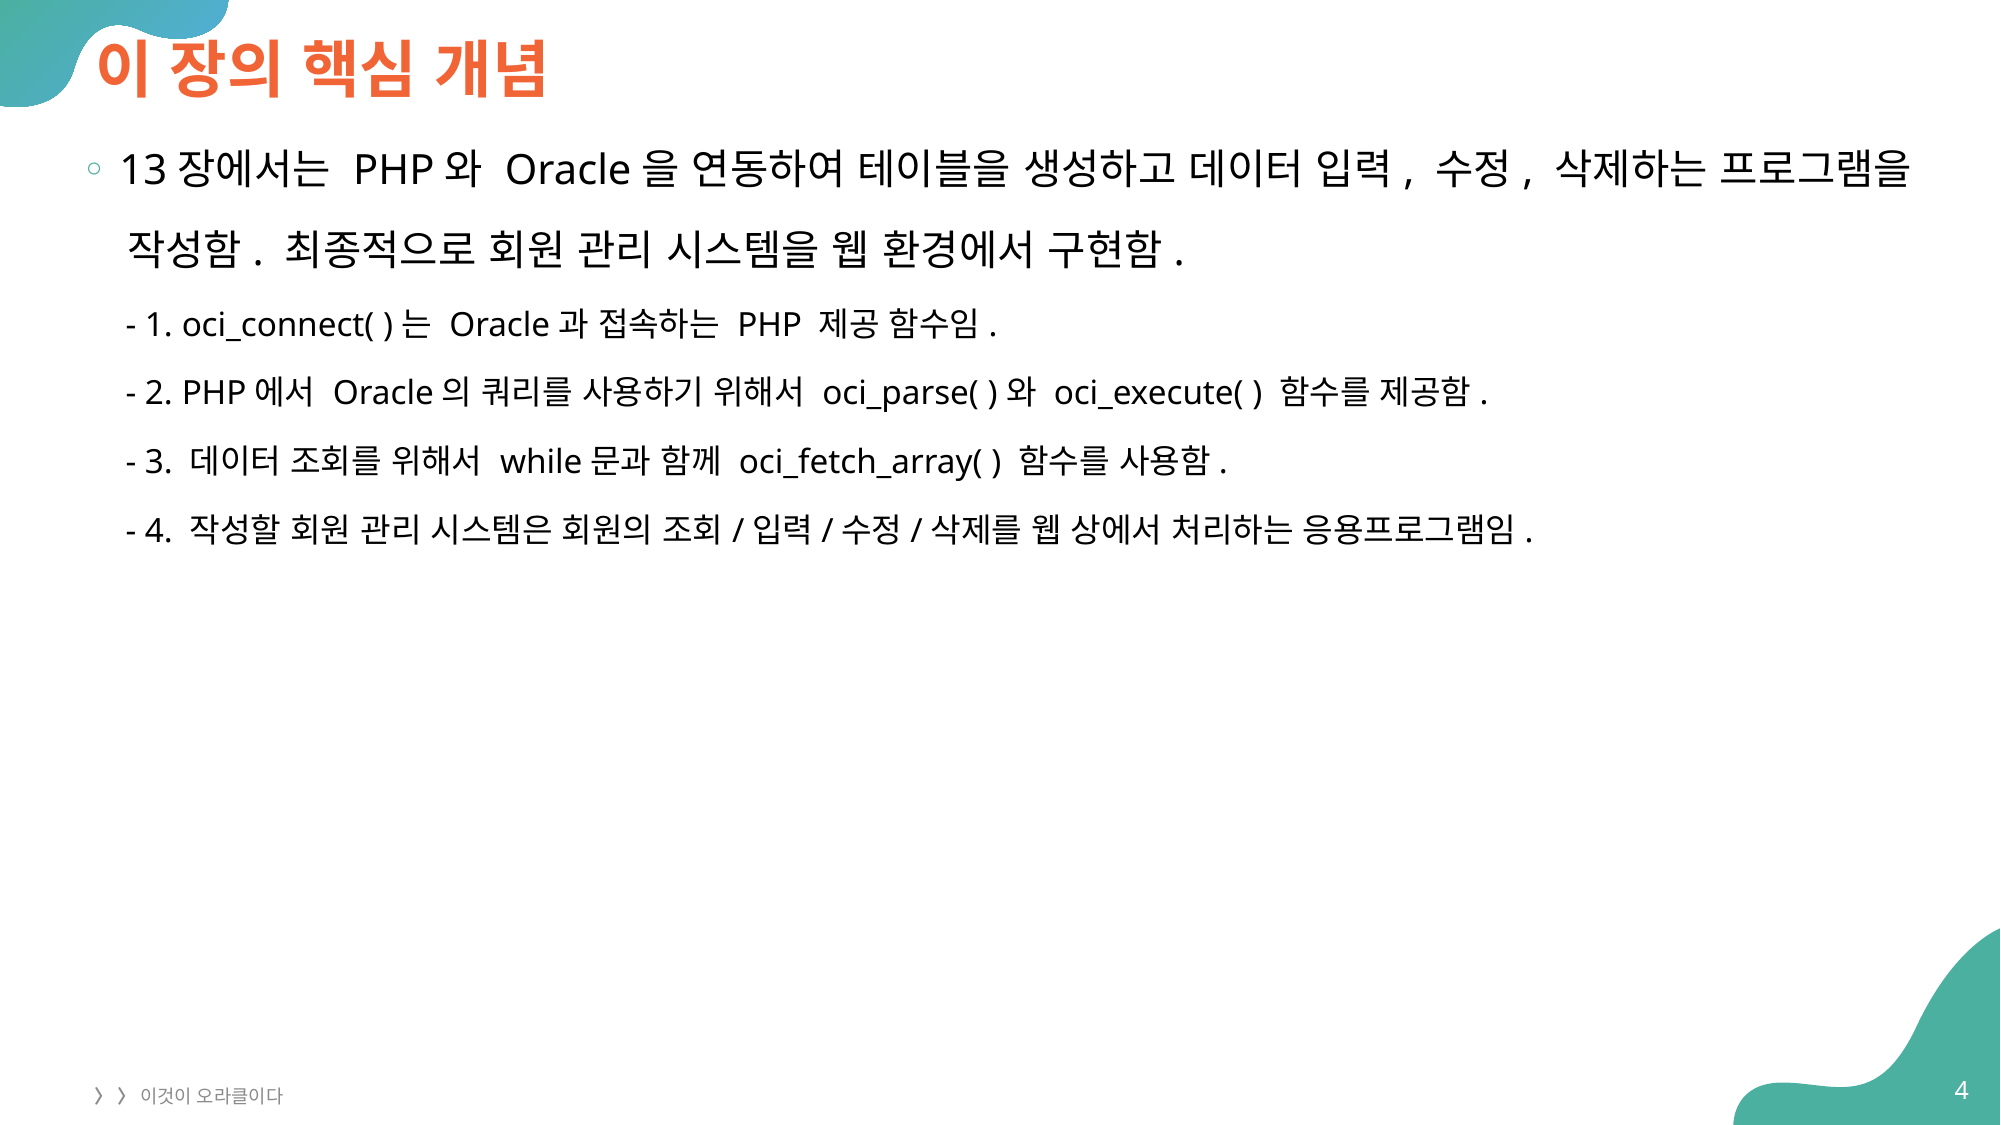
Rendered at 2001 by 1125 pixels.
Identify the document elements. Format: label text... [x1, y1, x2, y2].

list 13장에서는 PHP와 Oracle을 연동하여 테이블을 생성하고 데이터 입력, 수정, 삭제하는 프로그램을 작성함. 최종적으로 회원 관리 시스템을 웹 환경에서 구현함. - 1. oci_connect( )는 Oracle과 접속하는 PHP 제공 함수임. - 2. PHP에서 Oracle의 쿼리를 사용하기 위해서 oci_parse( )와 oci_execute( ) 함수를 제공함. - 3. 데이터 조회를 위해서 while문과 함께 oci_fetch_array( ) 함수를 사용함. - 4. 작성할 회원 관리 시스템은 회원의 조회/입력/수정/삭제를 웹 상에서 처리하는 응용프로그램임. [66, 125, 1974, 1050]
slide_number 4 [1917, 1061, 1984, 1122]
title 이 장의 핵심 개념 [79, 17, 1931, 125]
footer 〉 〉 이것이 오라클이다 [79, 1078, 755, 1114]
